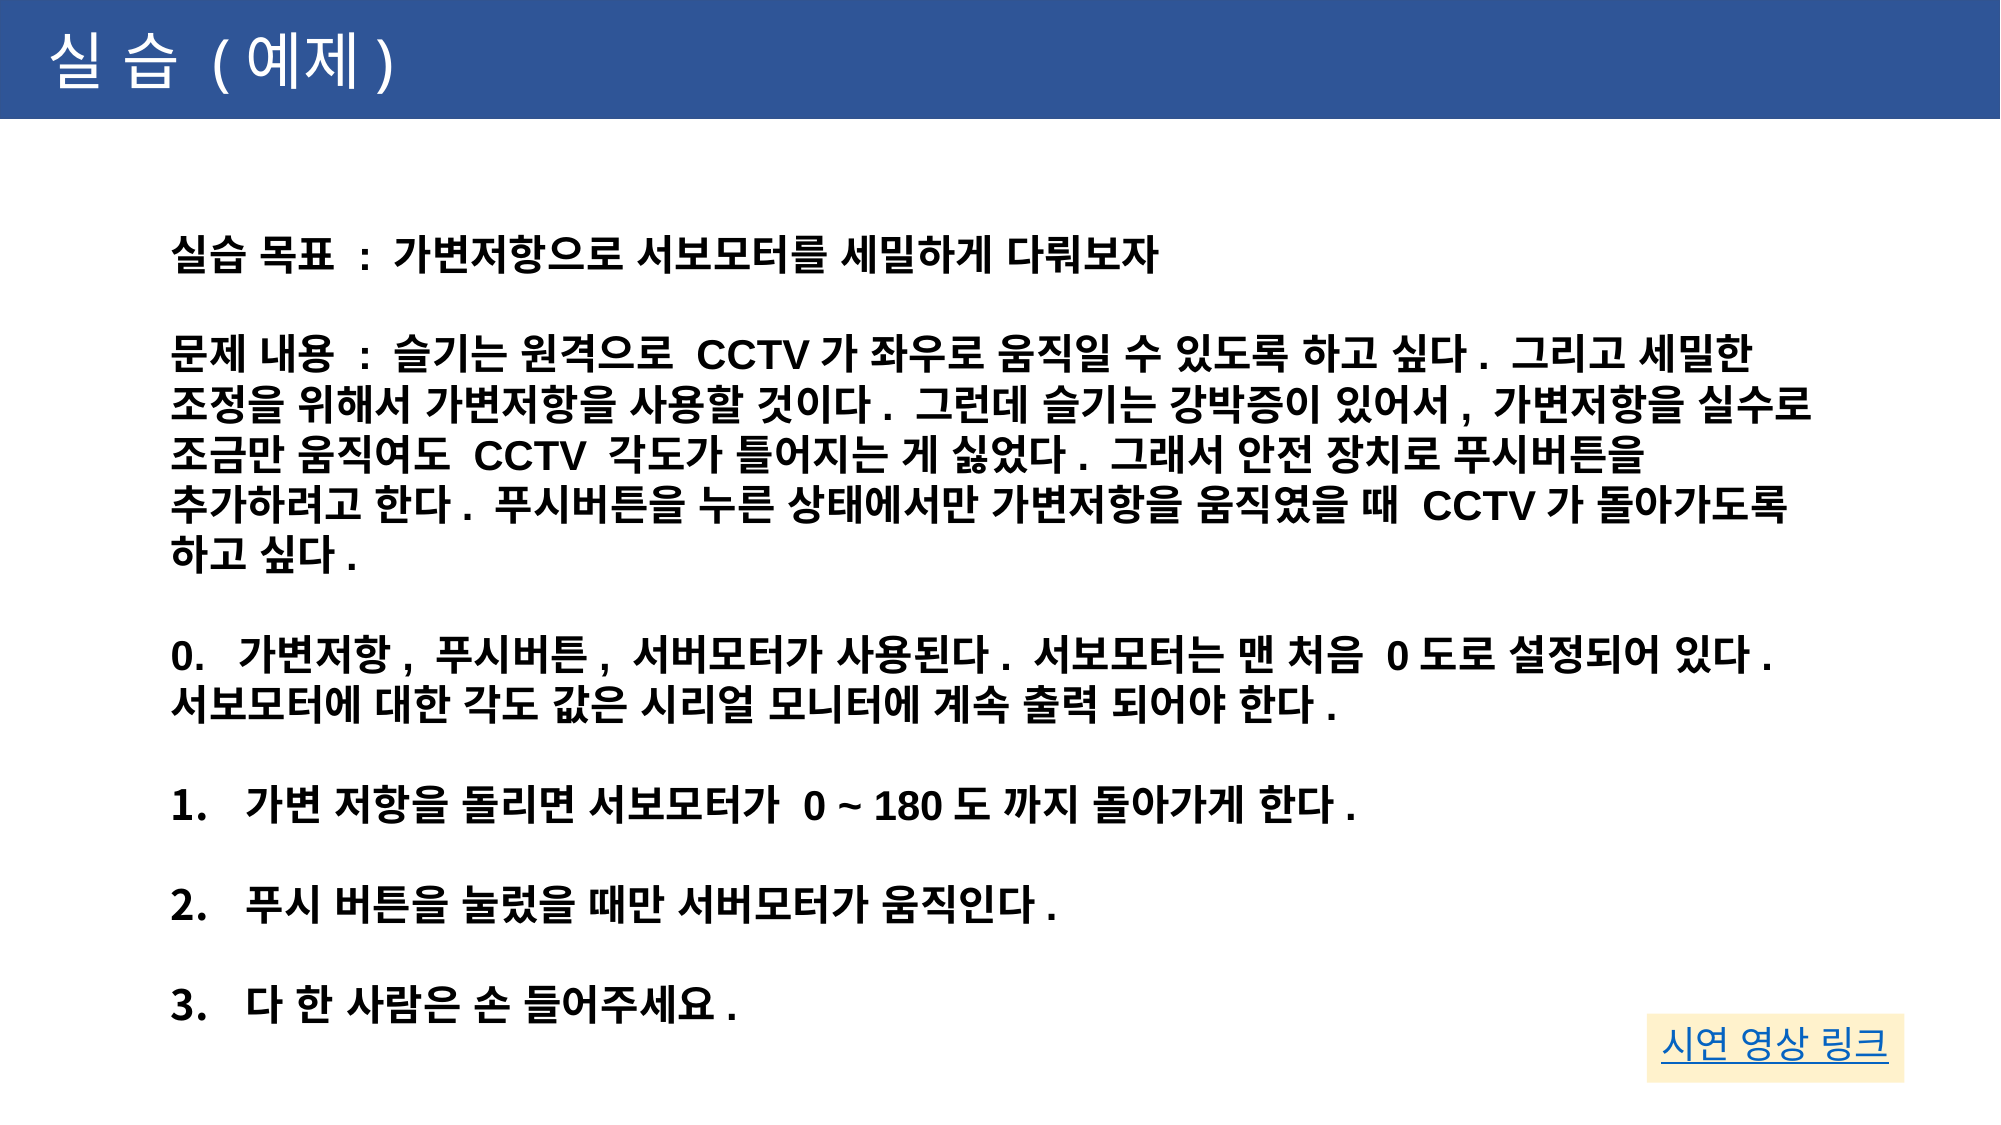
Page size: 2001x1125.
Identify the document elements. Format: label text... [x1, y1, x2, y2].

text_box 실 습 (예제) [0, 0, 2000, 119]
text_box 실습 목표 : 가변저항으로 서보모터를 세밀하게 다뤄보자 문제 내용 : 슬기는 원격으로 CCTV가 좌우로 움직일 수 있도록 하고 싶다. 그리고 세밀한 조정을 위해서 가변저항을 사용할 것이다. 그런데 슬기는 강박증이 있어서, 가변저항을 실수로 조금만 움직여도 CCTV 각도가 틀어지는 게 싫었다. 그래서 안전 장치로 푸시버튼을 추가하려고 한다. 푸시버튼을 누른 상태에서만 가변저항을 움직였을 때 CCTV가 돌아가도록 하고 싶다. 0. 가변저항, 푸시버튼, 서버모터가 사용된다. 서보모터는 맨 처음 0도로 설정되어 있다. 서보모터에 대한 각도 값은 시리얼 모니터에 계속 출력 되어야 한다. 가변 저항을 돌리면 서보모터가 0 ~ 180도 까지 돌아가게 한다. 푸시 버튼을 눌렀을 때만 서버모터가 움직인다. 다 한 사람은 손 들어주세요. [155, 220, 1854, 1037]
text_box 시연 영상 링크 [1646, 1013, 1905, 1083]
